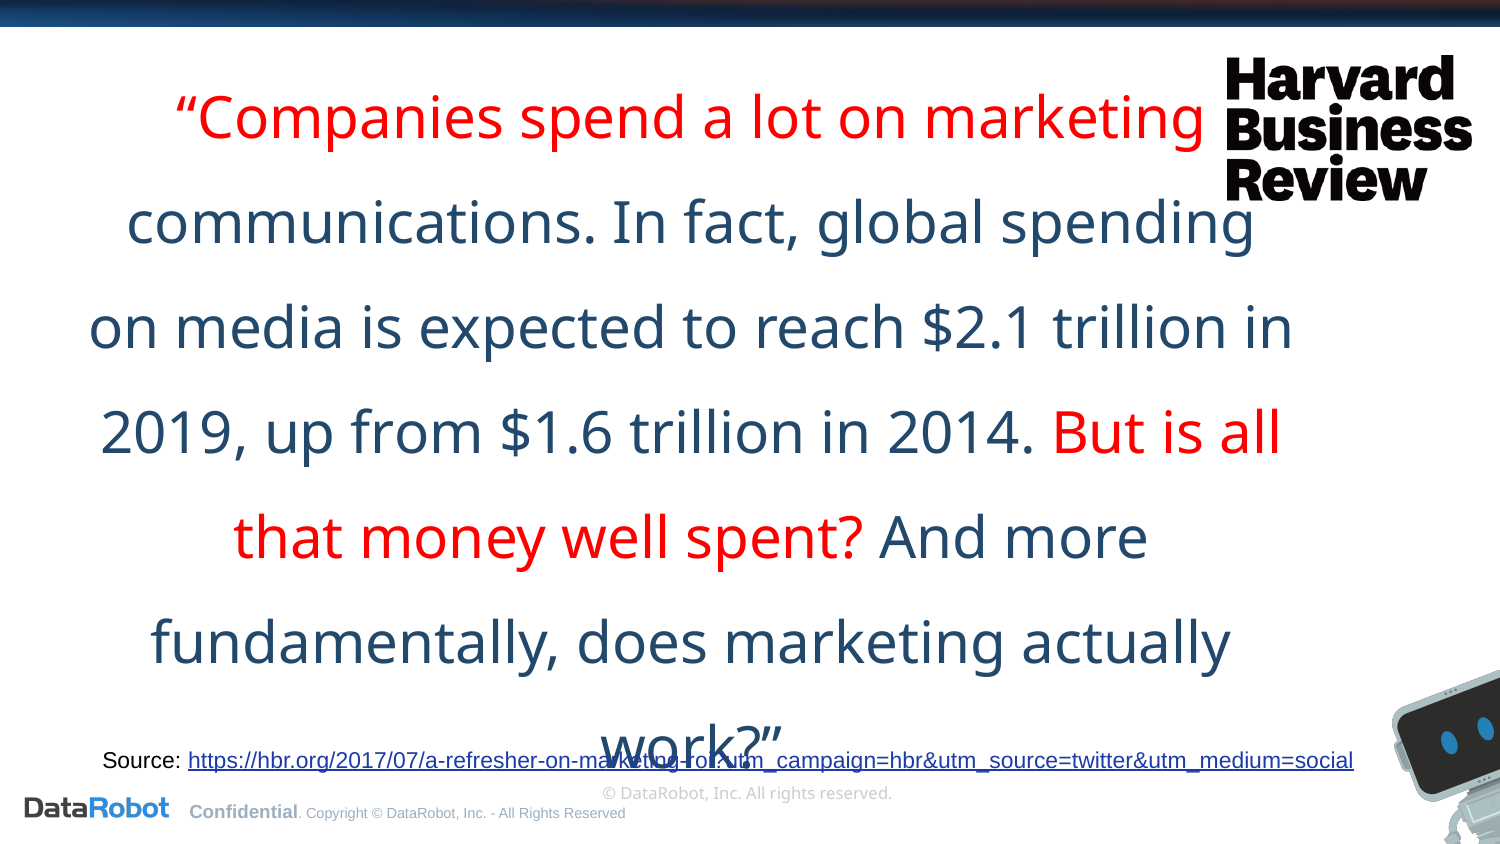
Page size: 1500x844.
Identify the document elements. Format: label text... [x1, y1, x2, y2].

picture [1392, 670, 1500, 844]
picture [24, 797, 169, 818]
title “Companies spend a lot on marketing communications. In fact, global spending on media is expected to reach $2.1 trillion in 2019, up from $1.6 trillion in 2014. But is all that money well spent? And more fundamentally, does marketing actually work?” [71, 55, 1312, 770]
text_box Source: https://hbr.org/2017/07/a-refresher-on-marketing-roi?utm_campaign=hbr&utm_source=twitter&utm_medium=social [87, 737, 1387, 781]
picture [0, 0, 1500, 27]
picture [1226, 55, 1472, 201]
